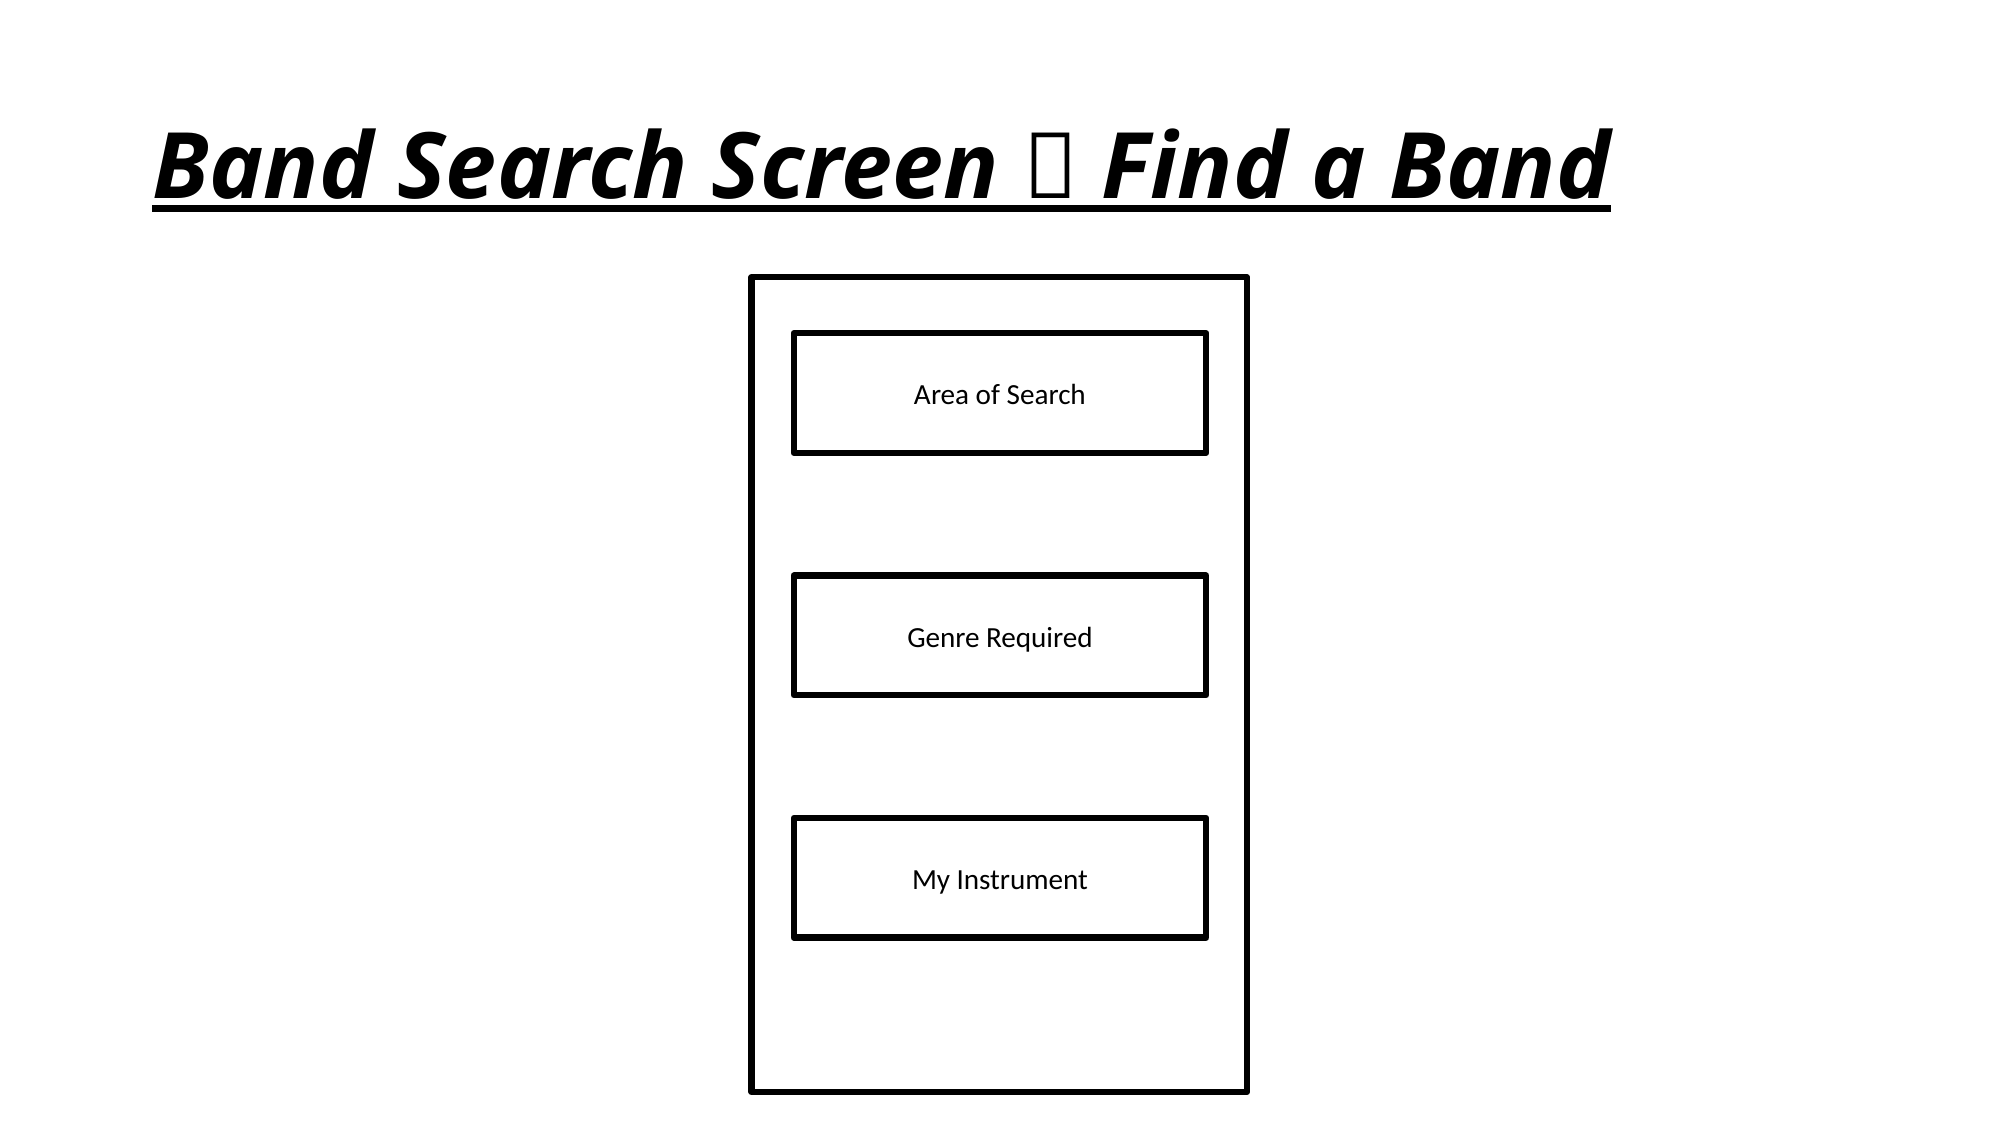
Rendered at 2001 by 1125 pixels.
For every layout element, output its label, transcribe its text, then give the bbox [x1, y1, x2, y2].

title Band Search Screen  Find a Band [137, 59, 1863, 278]
text_box My Instrument [793, 817, 1207, 938]
text_box Genre Required [793, 575, 1207, 696]
text_box Area of Search [793, 333, 1207, 453]
text_box [751, 277, 1247, 1093]
